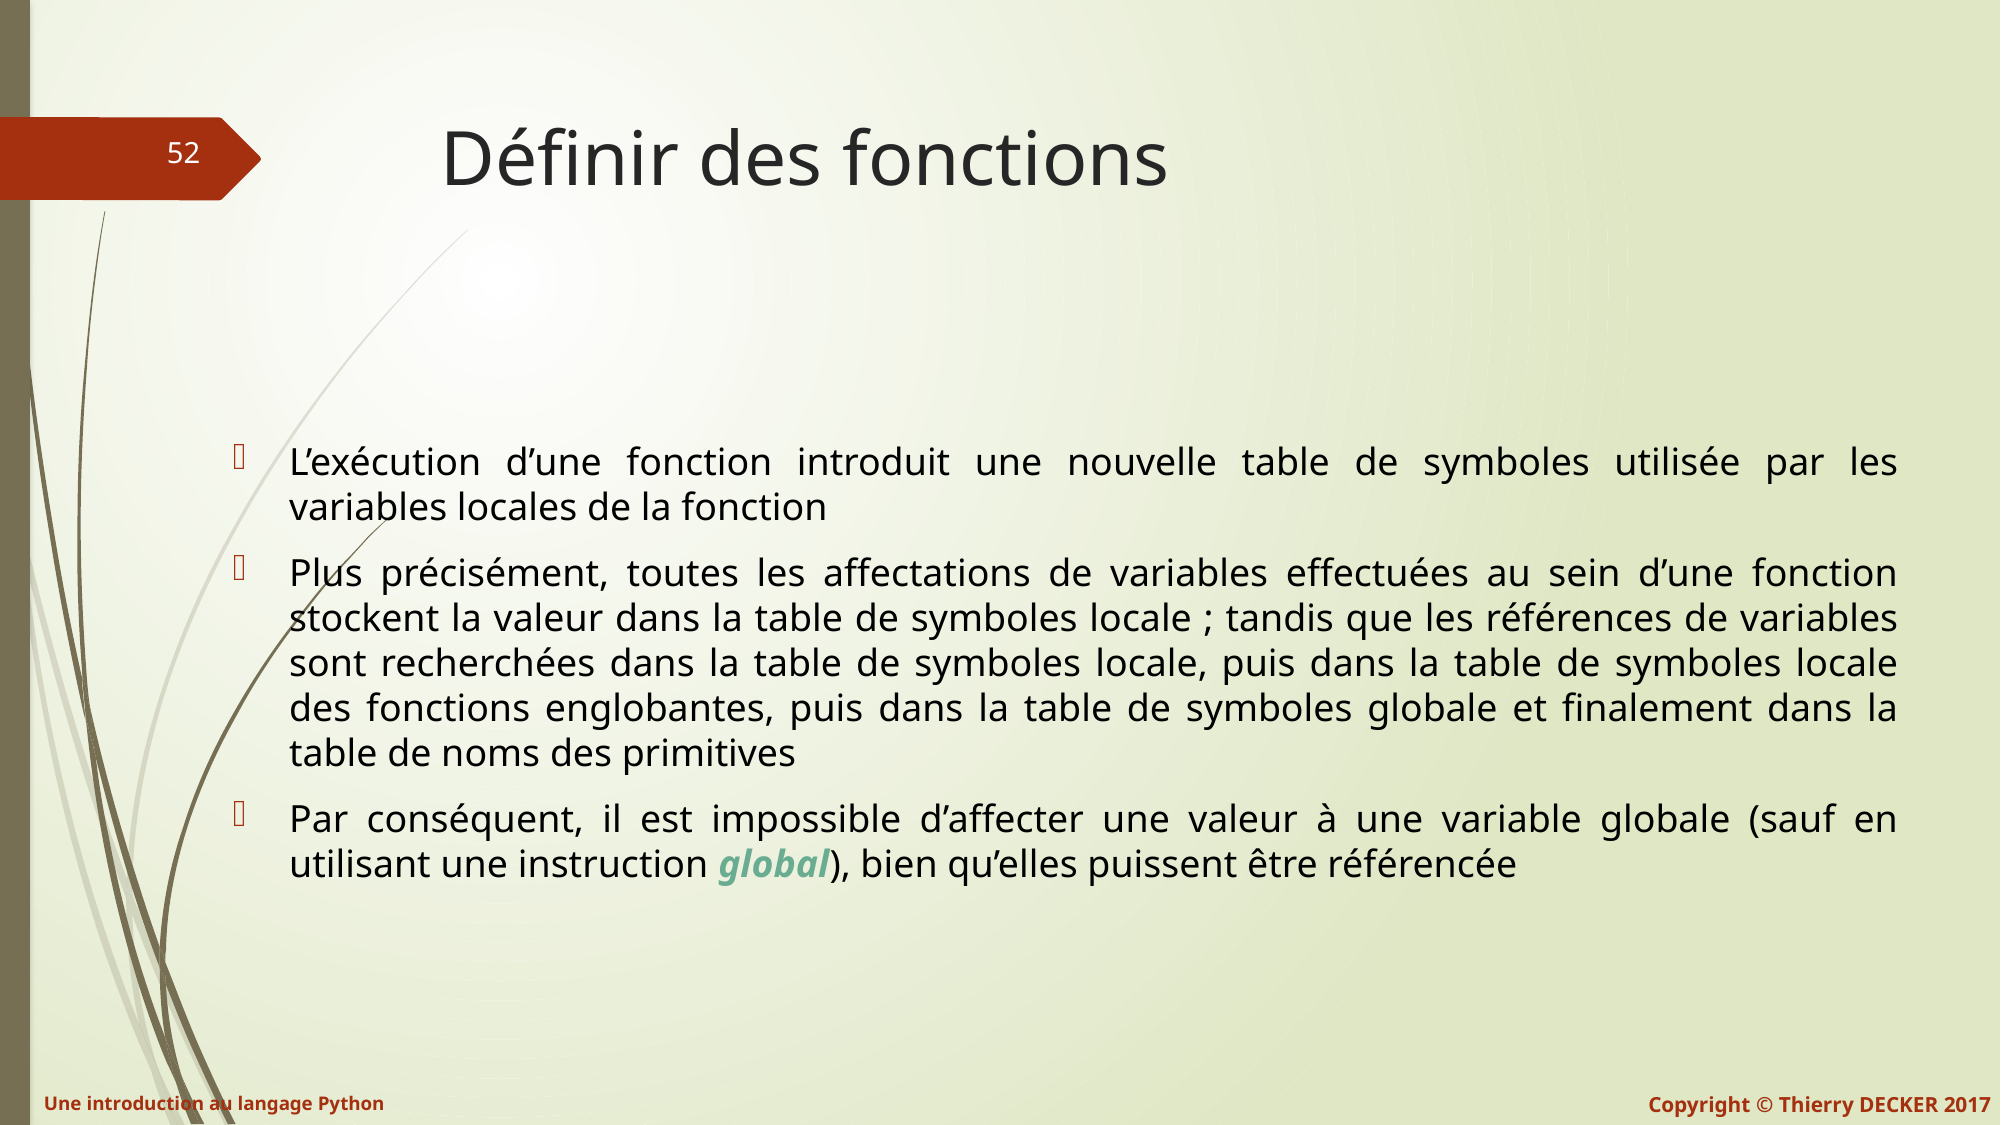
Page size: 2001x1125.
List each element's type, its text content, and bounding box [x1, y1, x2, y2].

list L’exécution d’une fonction introduit une nouvelle table de symboles utilisée par les variables locales de la fonction Plus précisément, toutes les affectations de variables effectuées au sein d’une fonction stockent la valeur dans la table de symboles locale ; tandis que les références de variables sont recherchées dans la table de symboles locale, puis dans la table de symboles locale des fonctions englobantes, puis dans la table de symboles globale et finalement dans la table de noms des primitives Par conséquent, il est impossible d’affecter une valeur à une variable globale (sauf en utilisant une instruction global), bien qu’elles puissent être référencée [217, 279, 1915, 1044]
title Définir des fonctions [425, 102, 1888, 279]
